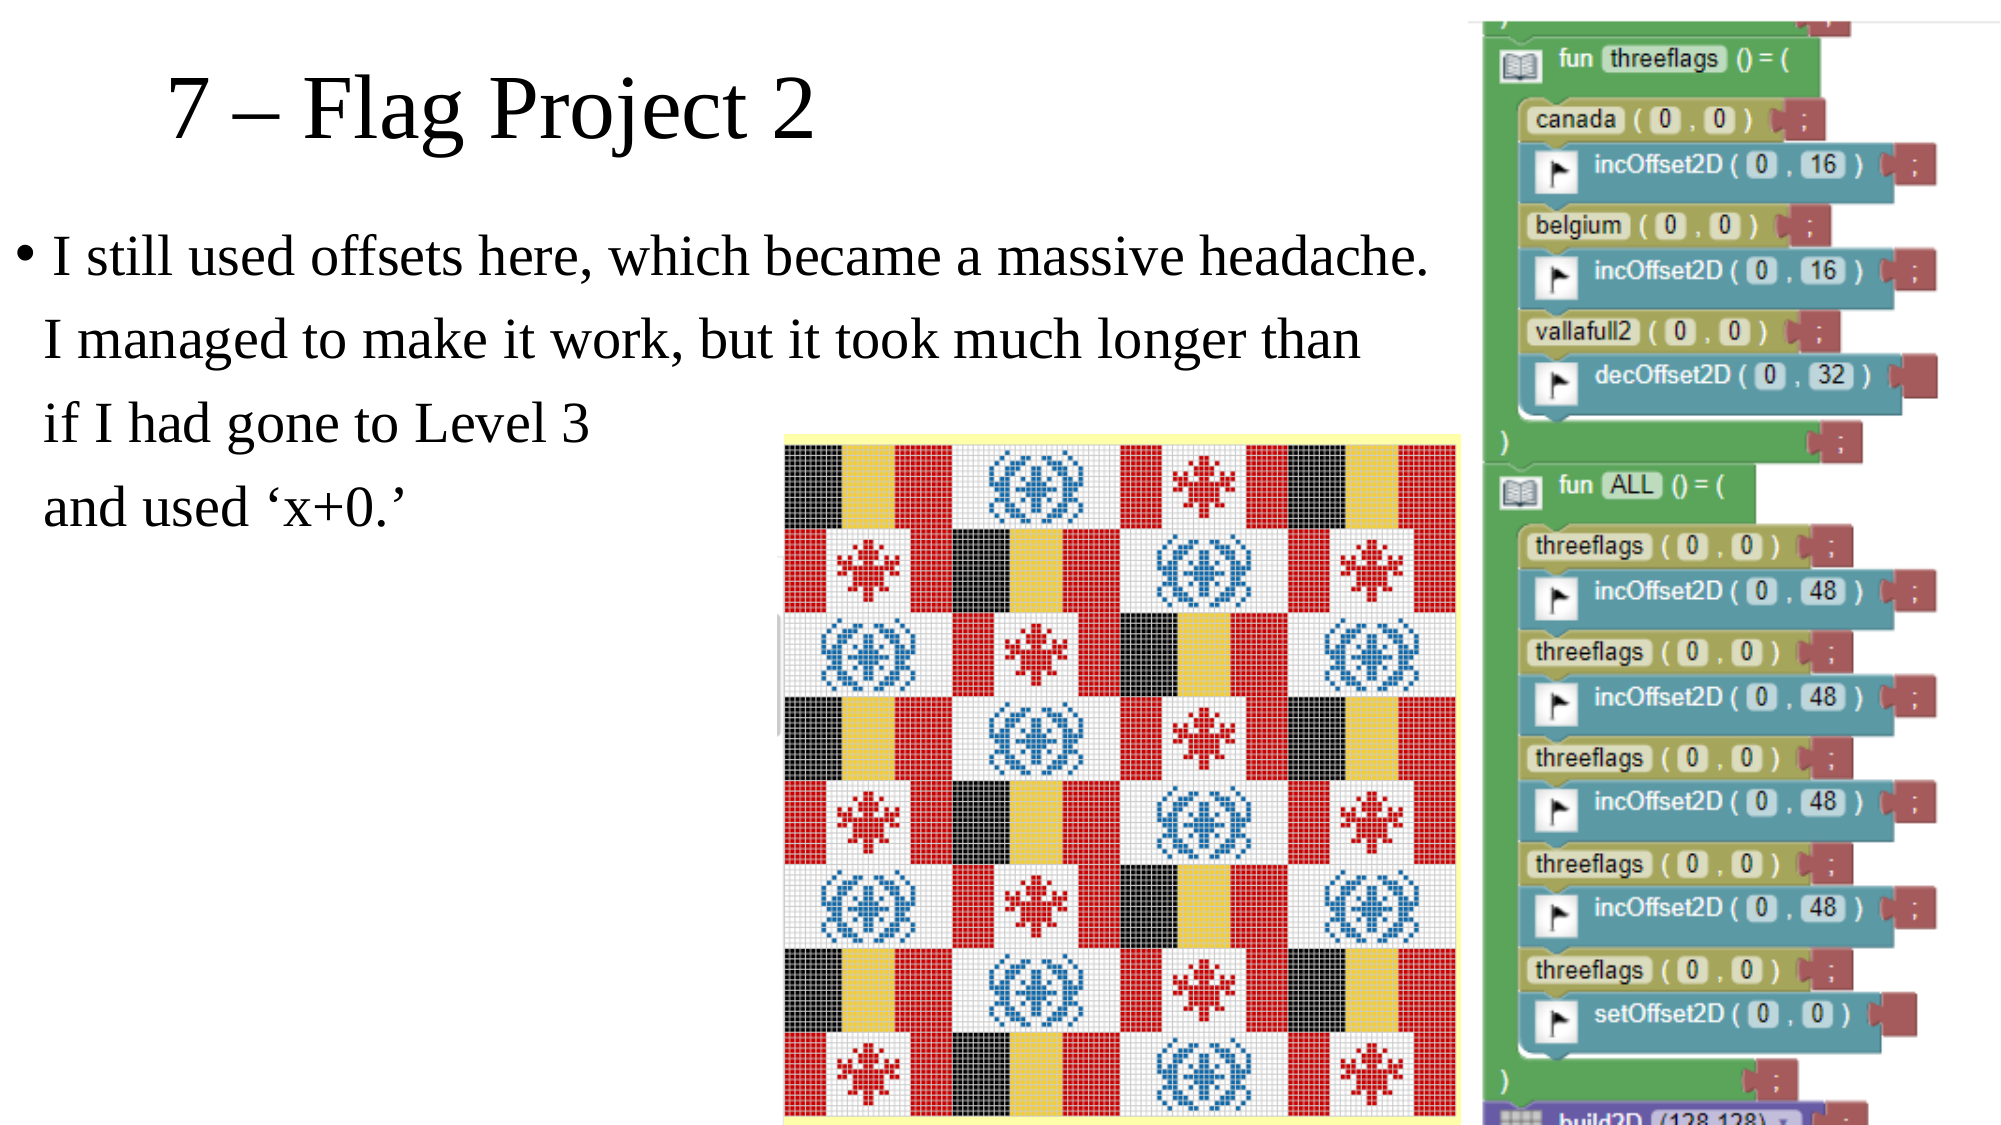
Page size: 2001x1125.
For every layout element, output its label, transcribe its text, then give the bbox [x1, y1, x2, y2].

title 7 – Flag Project 2 [0, 0, 1468, 217]
picture [777, 434, 1461, 1125]
list I still used offsets here, which became a massive headache. I managed to make it work, but it took much longer than if I had gone to Level 3 and used ‘x+0.’ [0, 217, 1468, 1125]
picture [1468, 0, 2000, 1125]
